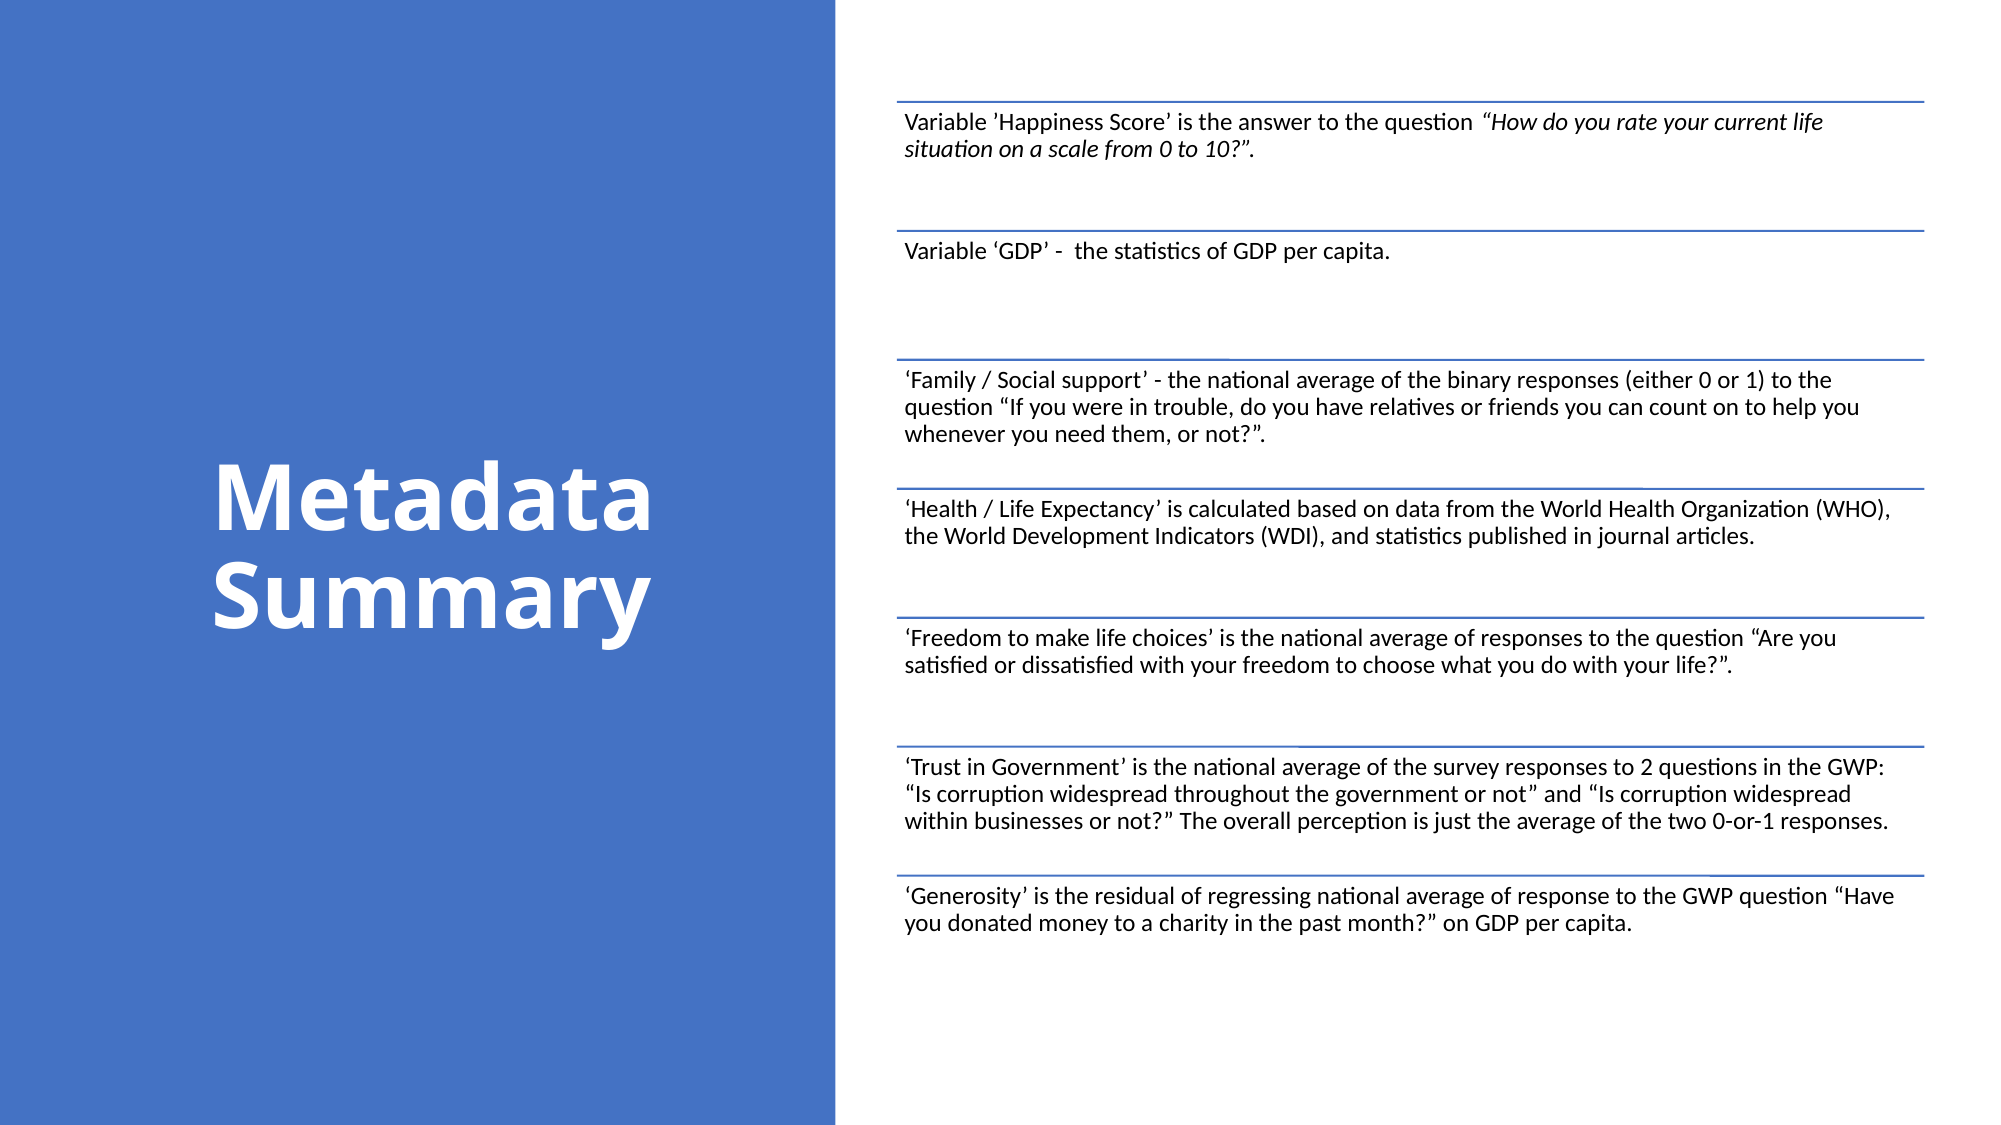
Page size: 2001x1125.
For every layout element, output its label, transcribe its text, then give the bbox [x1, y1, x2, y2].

title Metadata Summary [196, 98, 822, 1002]
text_box [0, 0, 836, 1125]
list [897, 101, 1925, 1005]
